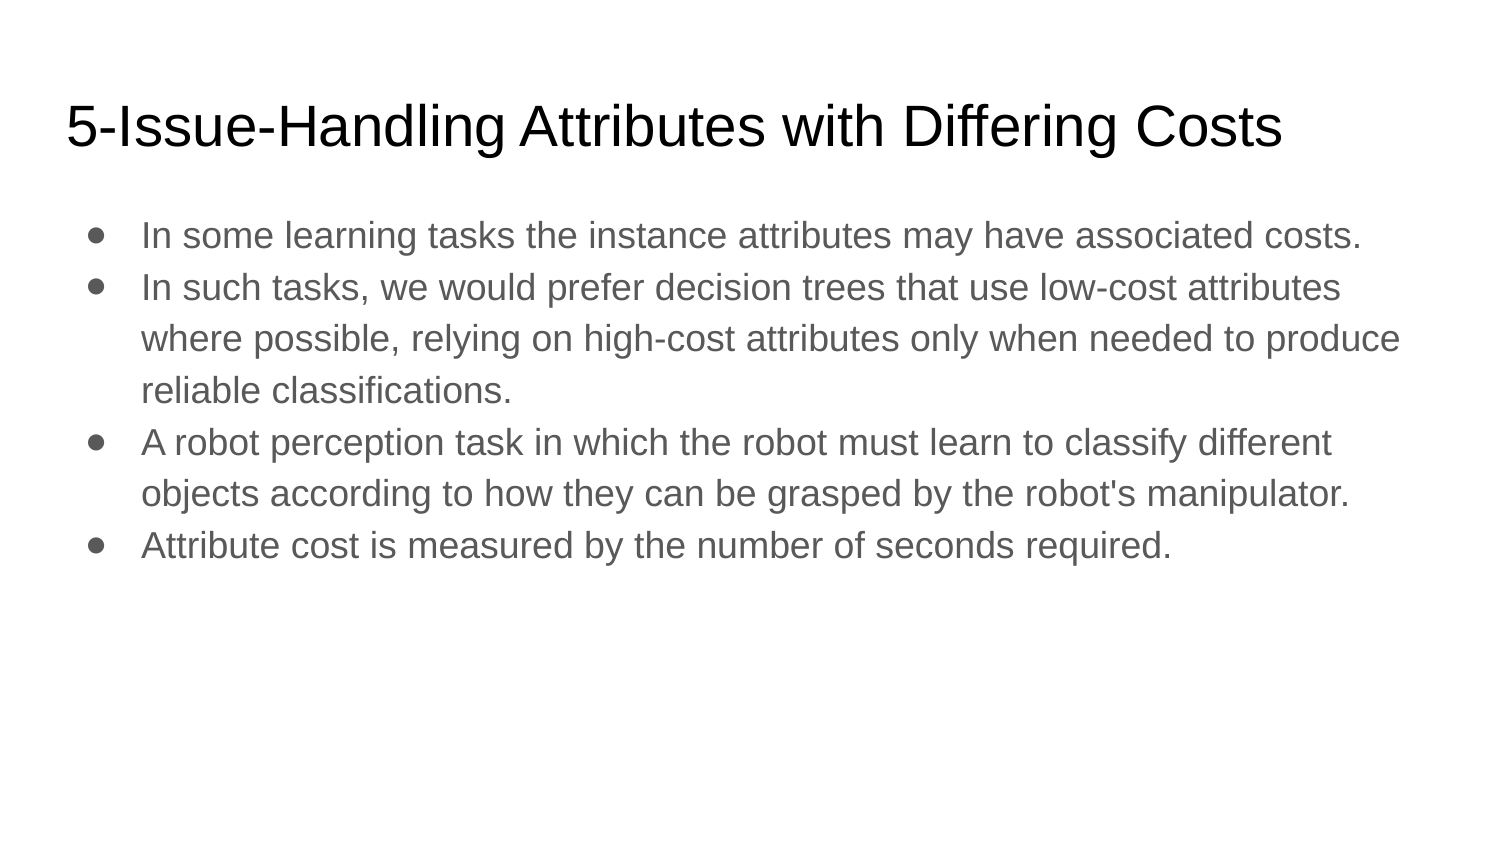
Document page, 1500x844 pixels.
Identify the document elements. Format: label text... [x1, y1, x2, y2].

title 5-Issue-Handling Attributes with Differing Costs [51, 72, 1449, 167]
list In some learning tasks the instance attributes may have associated costs. In such tasks, we would prefer decision trees that use low-cost attributes where possible, relying on high-cost attributes only when needed to produce reliable classifications. A robot perception task in which the robot must learn to classify different objects according to how they can be grasped by the robot's manipulator. Attribute cost is measured by the number of seconds required. [51, 189, 1449, 750]
